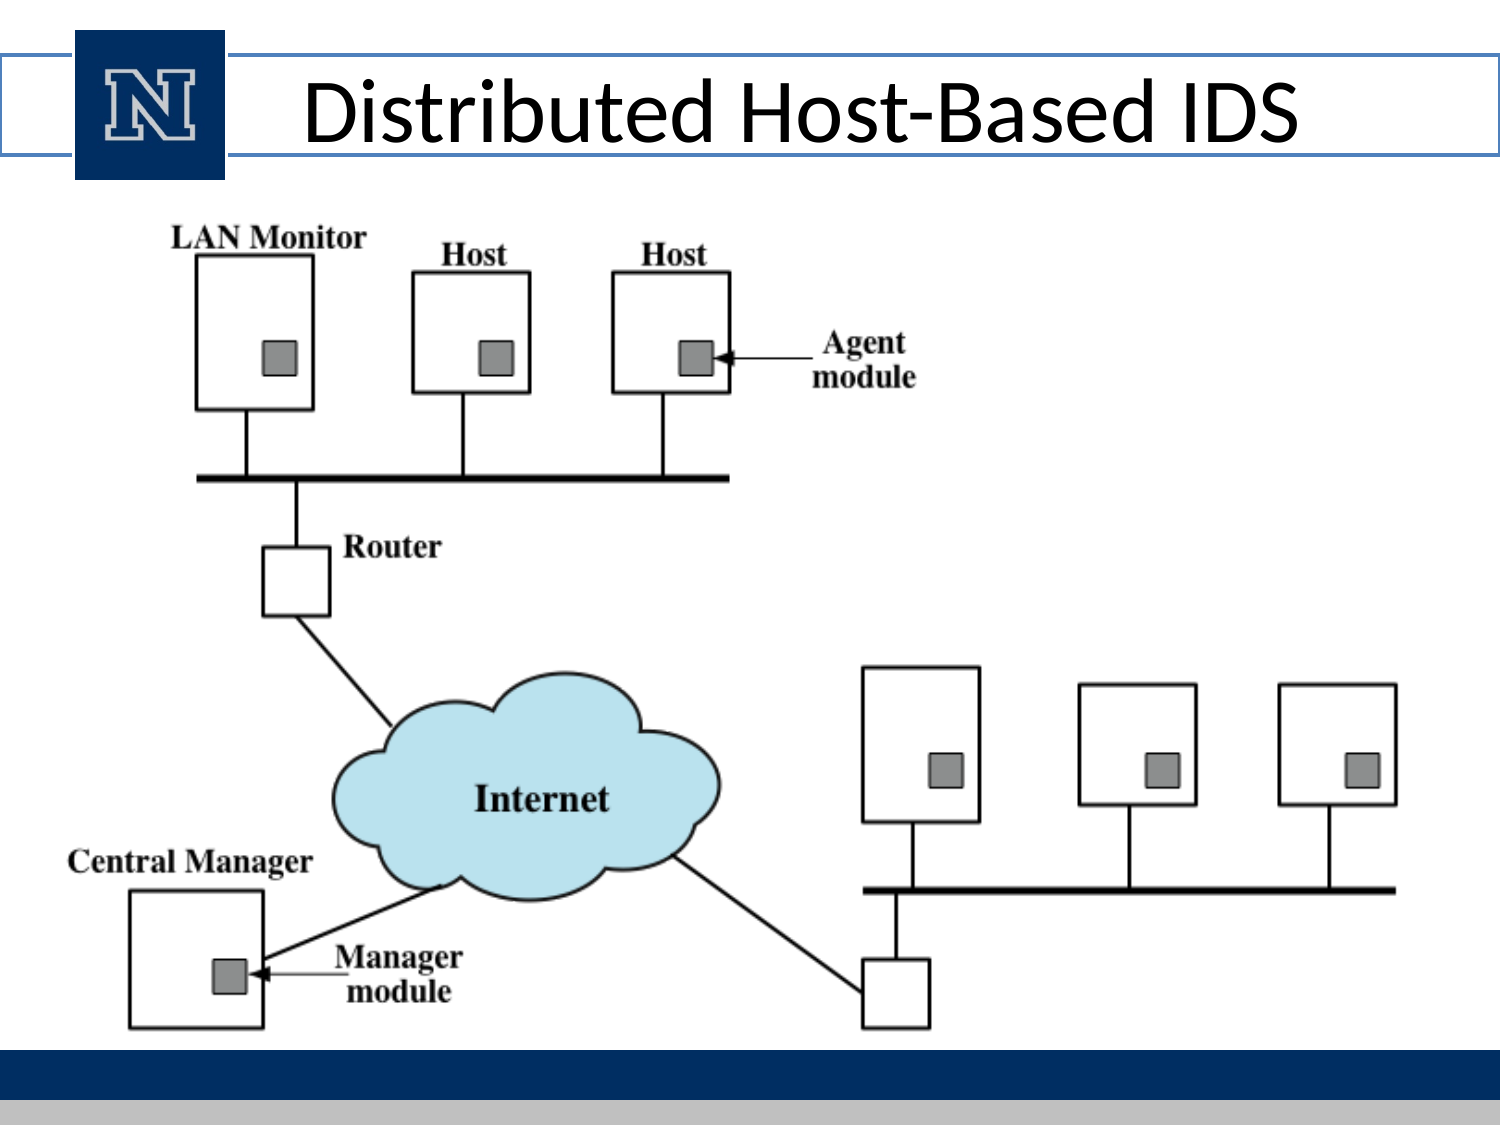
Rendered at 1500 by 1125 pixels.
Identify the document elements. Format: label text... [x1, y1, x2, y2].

title Distributed Host-Based IDS [287, 12, 1475, 200]
picture [37, 193, 1463, 1125]
picture [75, 30, 225, 180]
